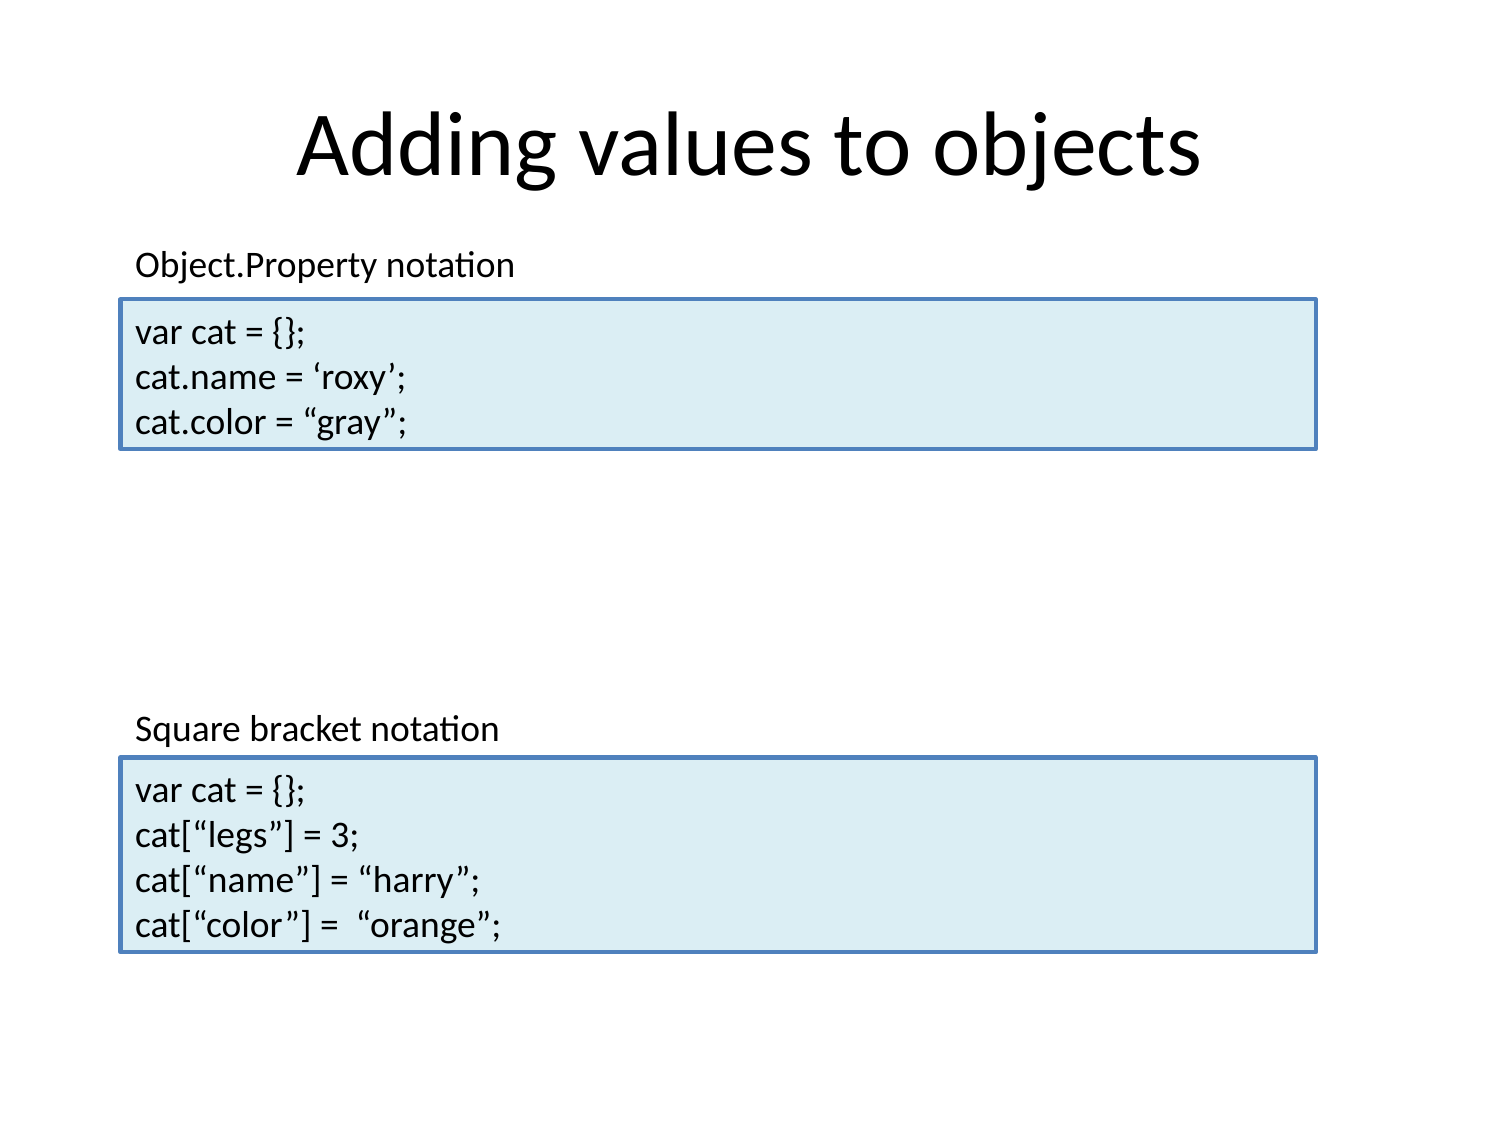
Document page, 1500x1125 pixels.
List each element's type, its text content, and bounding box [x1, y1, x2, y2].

text_box Square bracket notation [120, 696, 573, 755]
text_box var cat = {}; cat[“legs”] = 3; cat[“name”] = “harry”; cat[“color”] = “orange”; [118, 755, 1318, 954]
title Adding values to objects [75, 45, 1425, 233]
text_box Object.Property notation [120, 232, 573, 293]
text_box var cat = {}; cat.name = ‘roxy’; cat.color = “gray”; [118, 297, 1318, 451]
